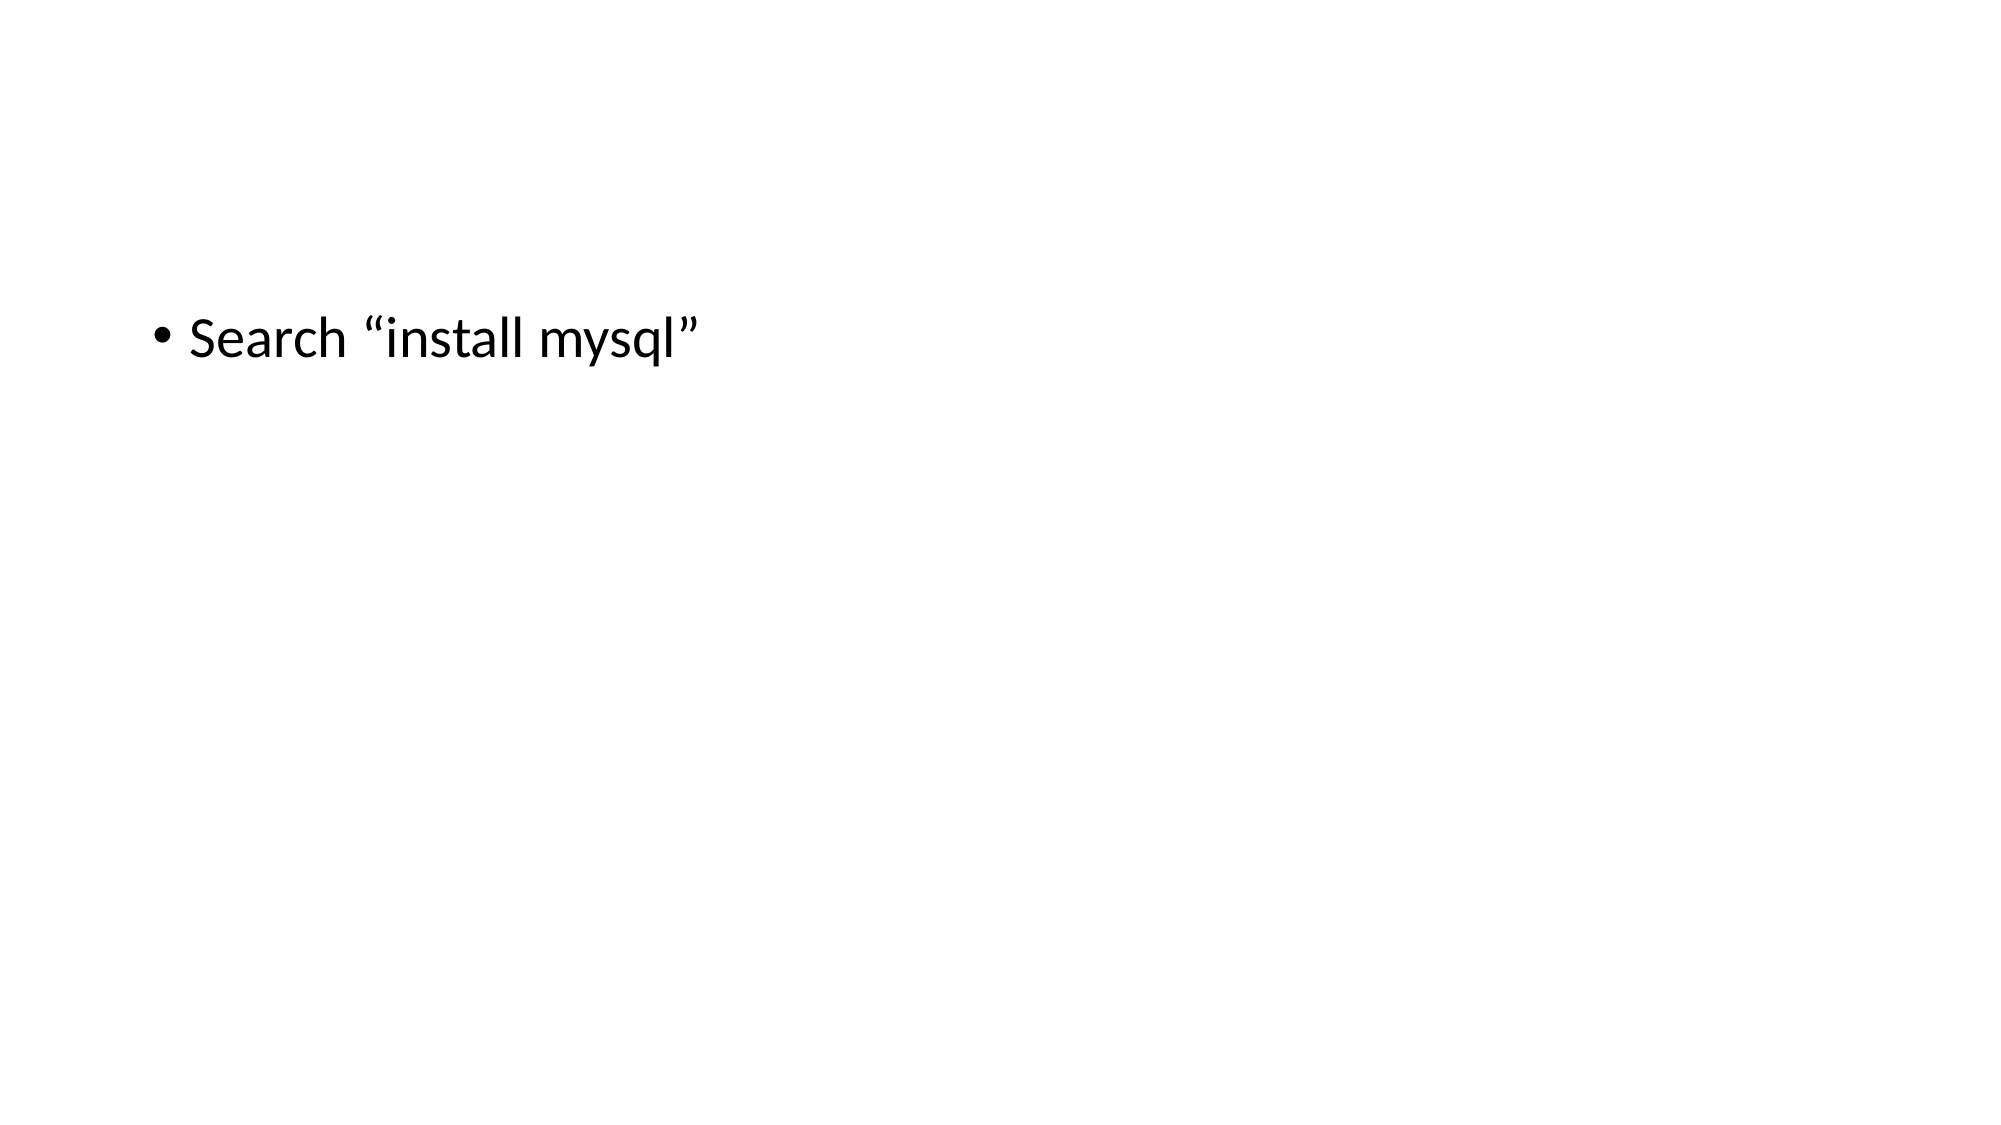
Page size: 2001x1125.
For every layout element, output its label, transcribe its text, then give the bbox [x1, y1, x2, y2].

list Search “install mysql” [137, 299, 1863, 1014]
